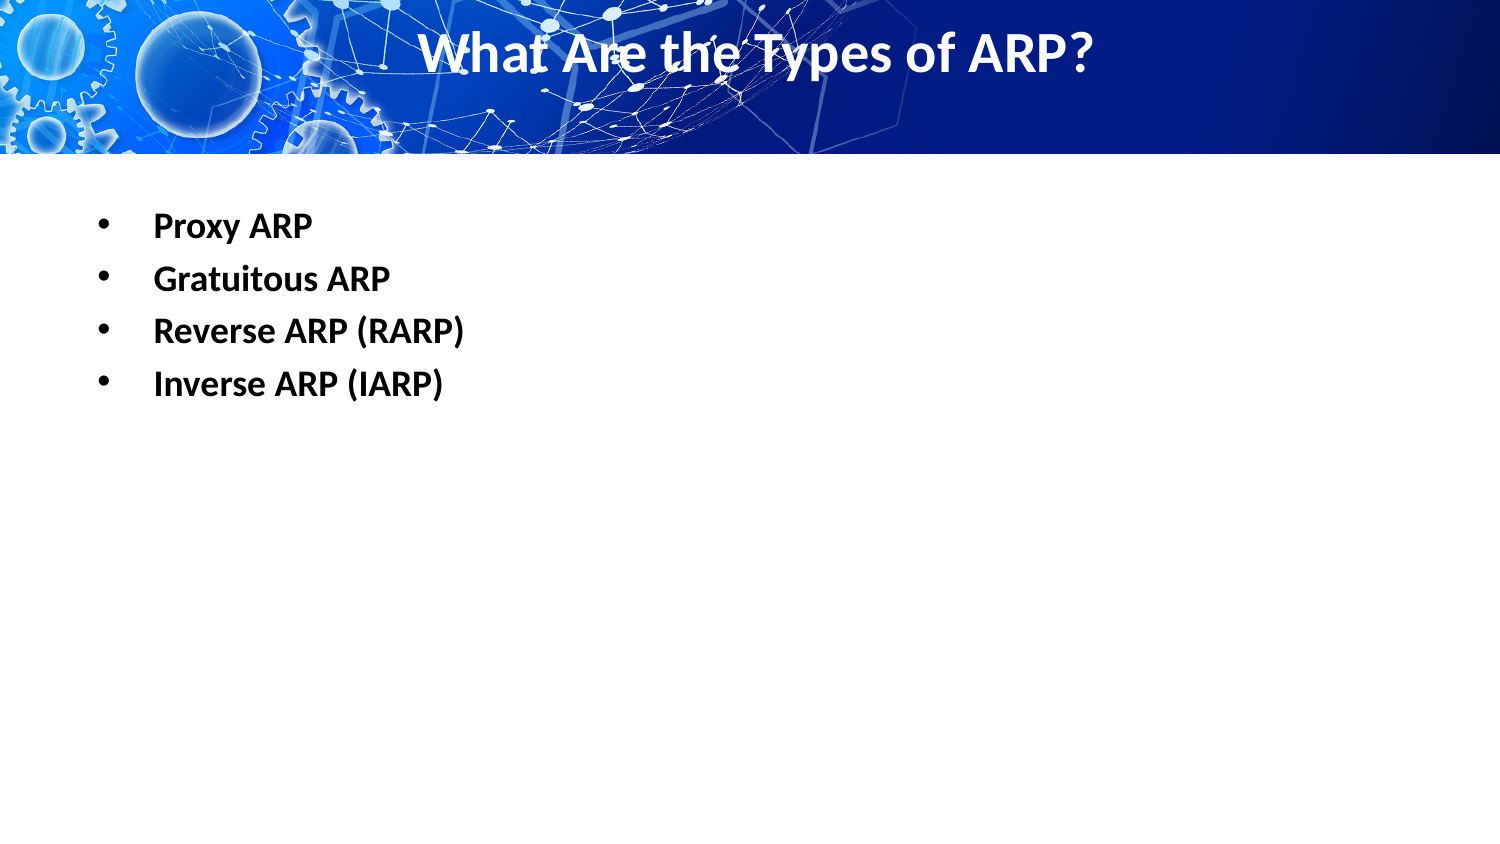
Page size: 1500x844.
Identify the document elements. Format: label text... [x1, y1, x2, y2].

title What Are the Types of ARP? [78, 21, 1434, 147]
picture [0, 0, 1500, 844]
list Proxy ARP Gratuitous ARP Reverse ARP (RARP) Inverse ARP (IARP) [82, 193, 1433, 779]
